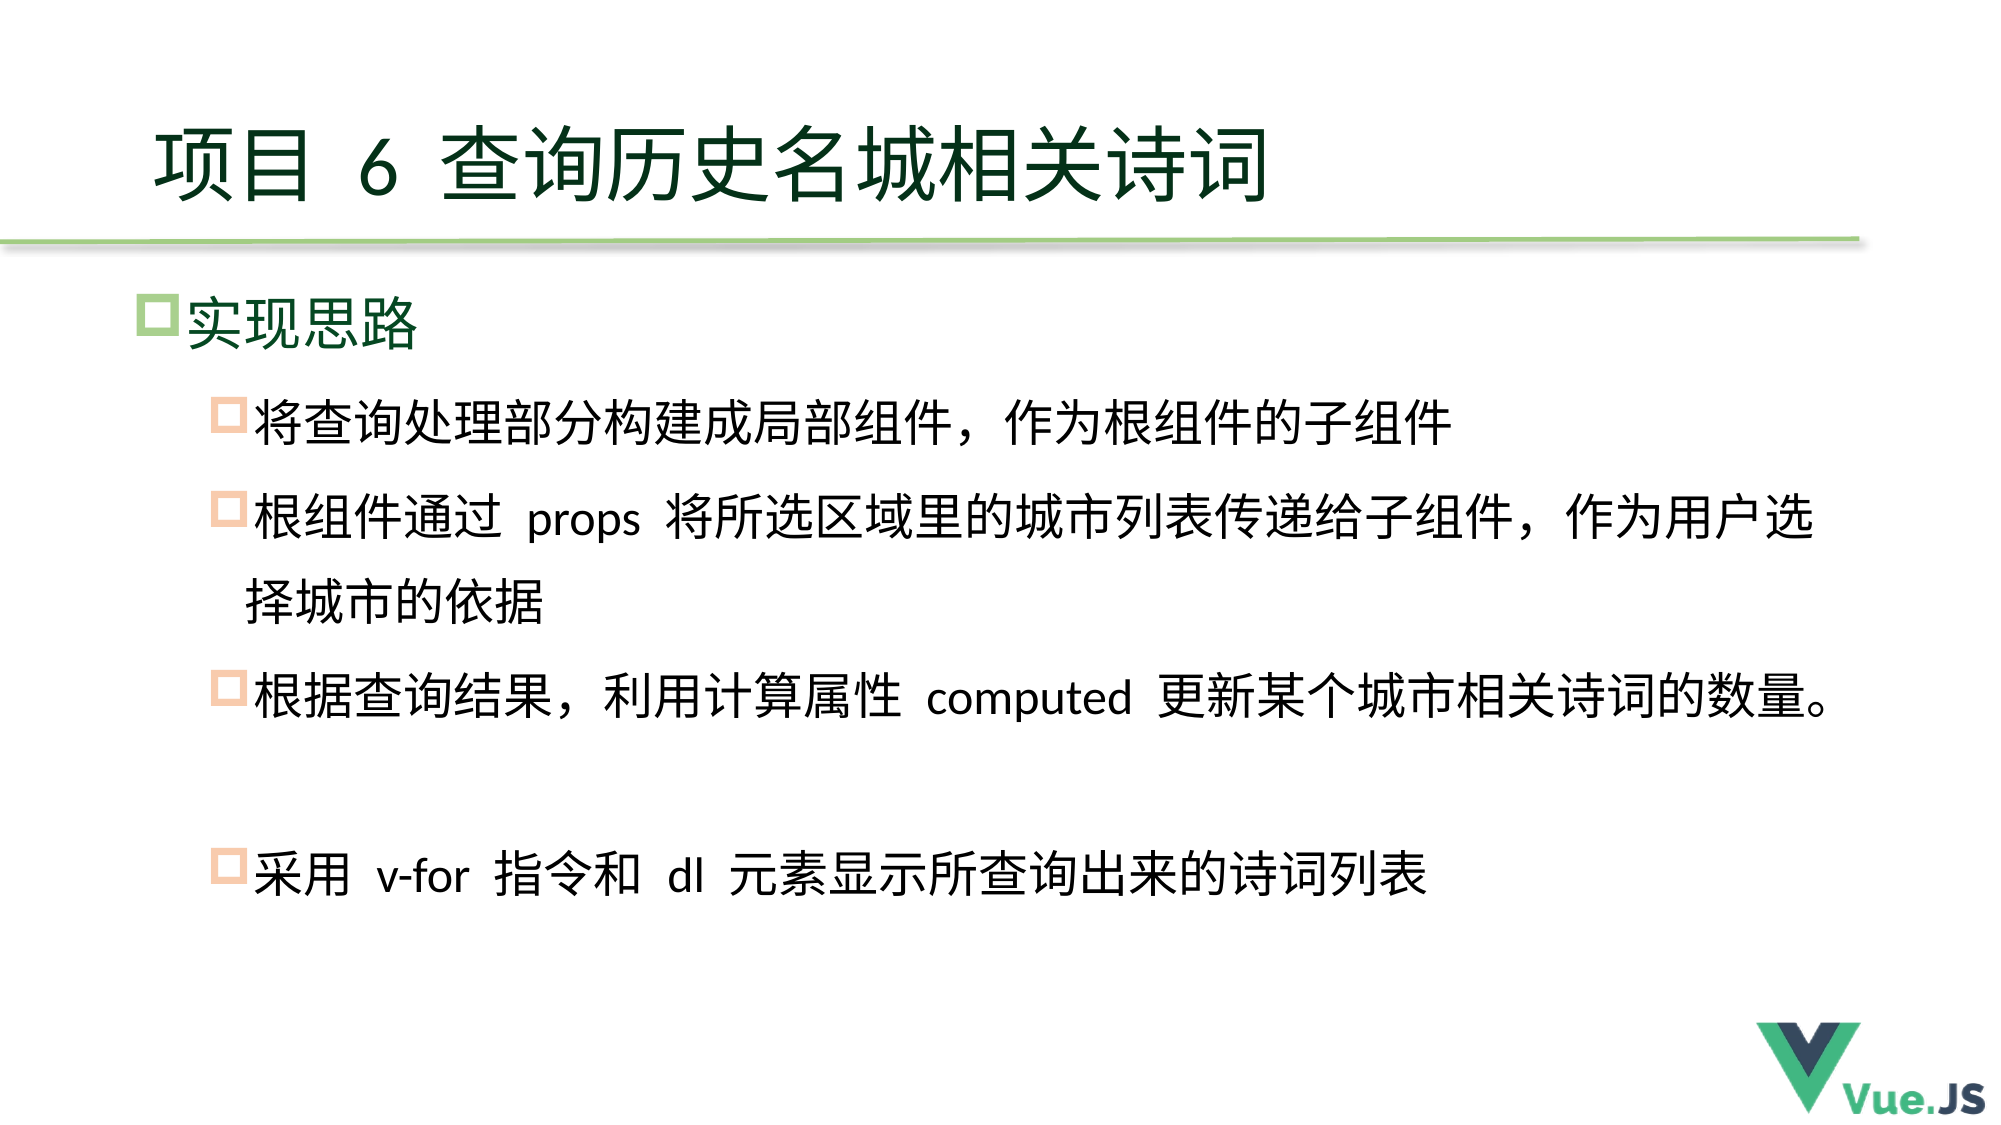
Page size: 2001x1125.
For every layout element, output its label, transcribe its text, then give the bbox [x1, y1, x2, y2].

title 项目 6 查询历史名城相关诗词 [137, 59, 1863, 278]
list 实现思路 将查询处理部分构建成局部组件，作为根组件的子组件 根组件通过 props 将所选区域里的城市列表传递给子组件，作为用户选择城市的依据 根据查询结果，利用计算属性 computed 更新某个城市相关诗词的数量。 采用 v-for 指令和 dl 元素显示所查询出来的诗词列表 [116, 251, 1865, 1014]
picture [1748, 1010, 2000, 1125]
